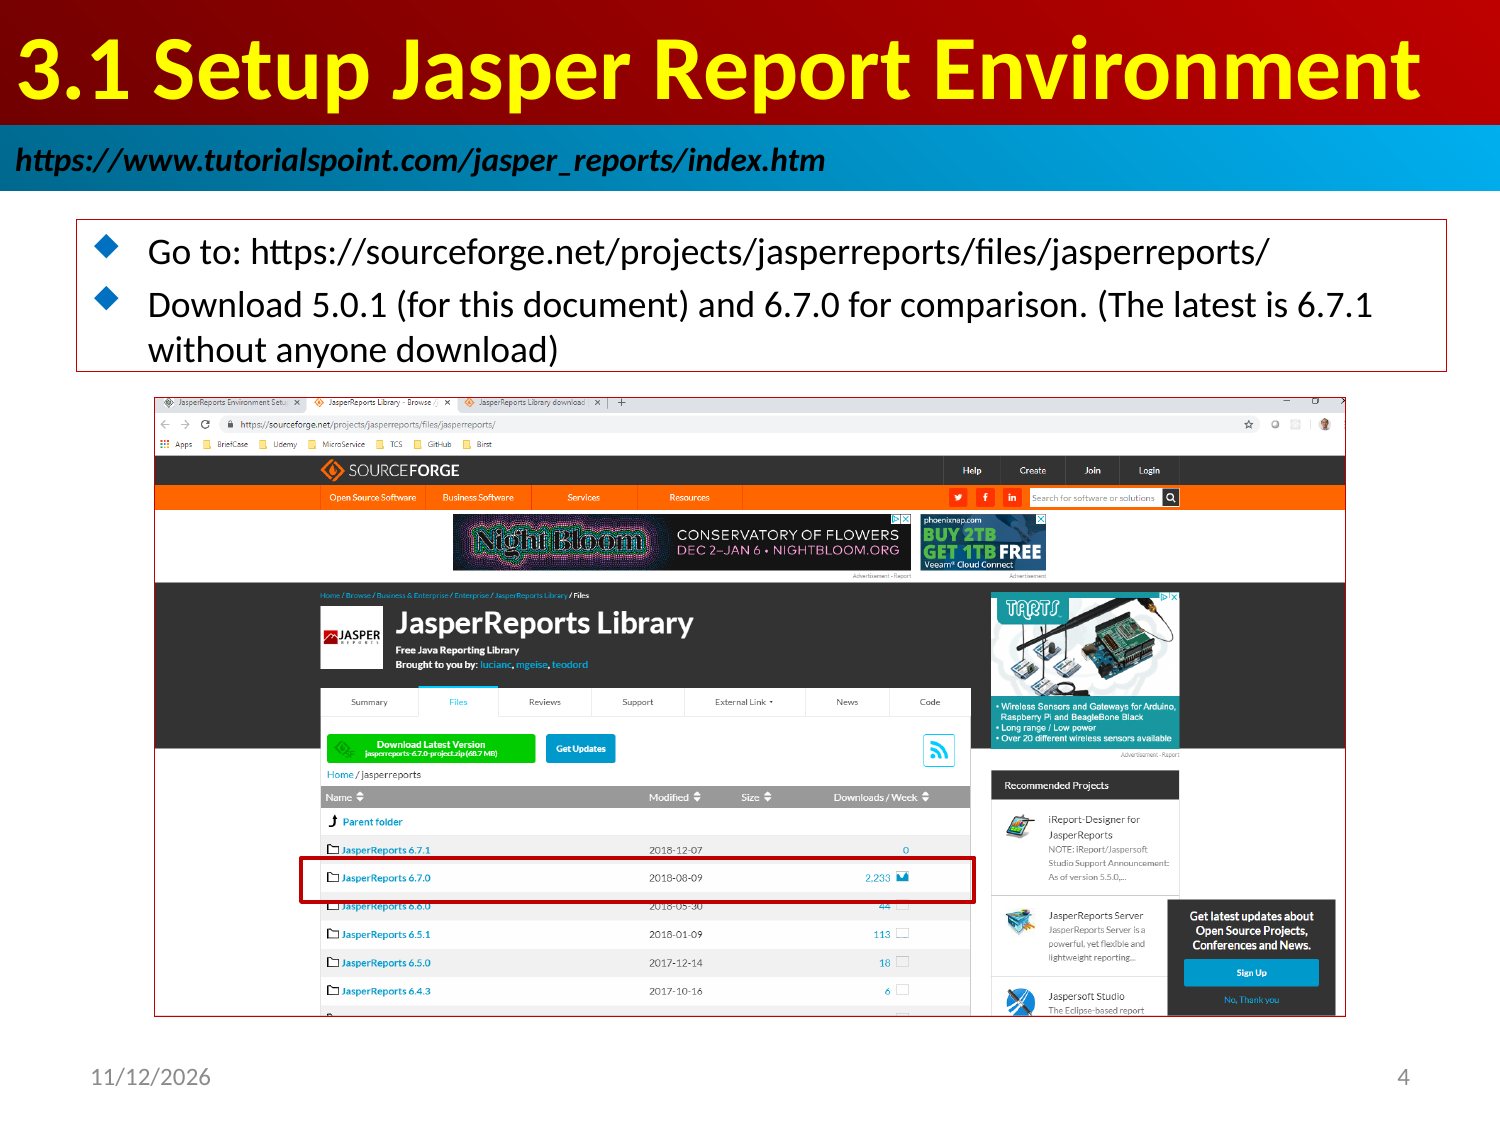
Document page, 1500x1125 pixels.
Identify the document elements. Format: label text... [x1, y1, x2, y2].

title 3.1 Setup Jasper Report Environment [0, 0, 1500, 125]
text_box https://www.tutorialspoint.com/jasper_reports/index.htm [0, 125, 1500, 191]
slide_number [75, 1042, 425, 1109]
picture [153, 396, 1347, 1017]
subtitle Go to: https://sourceforge.net/projects/jasperreports/files/jasperreports/ Download 5.0.1 (for this document) and 6.7.0 for comparison. (The latest is 6.7.1 without anyone download) [76, 219, 1447, 372]
slide_number 4 [1074, 1042, 1425, 1109]
